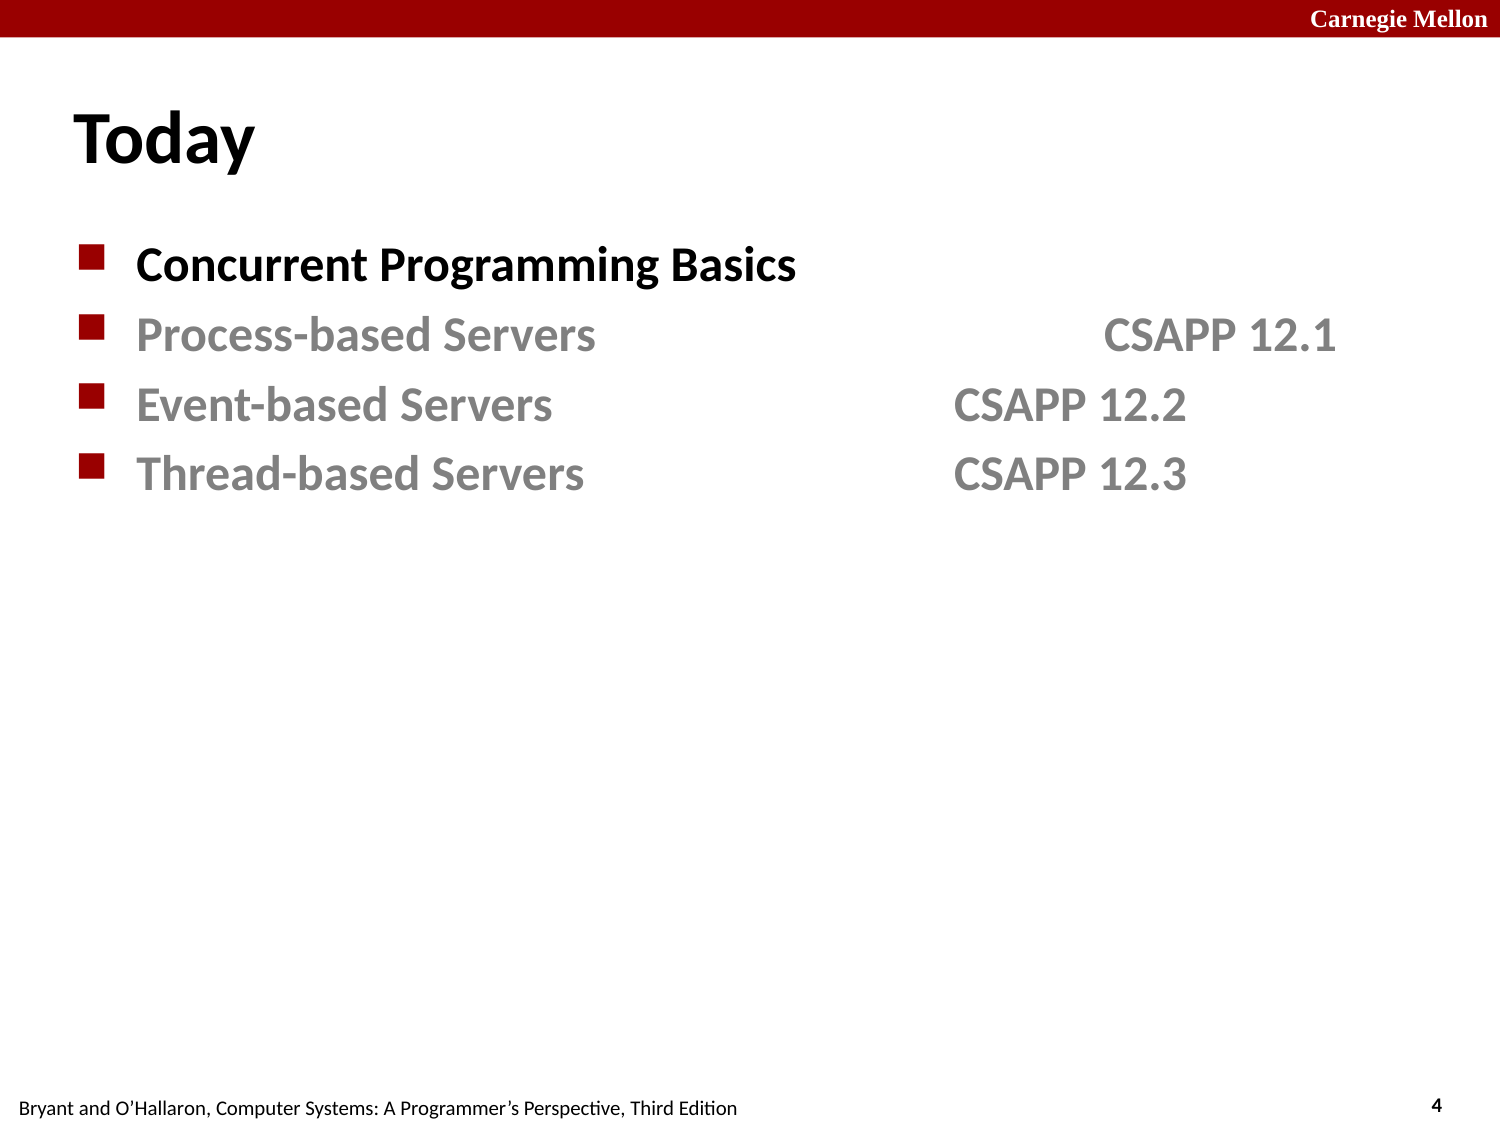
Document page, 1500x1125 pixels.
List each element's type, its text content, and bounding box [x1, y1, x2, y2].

list Concurrent Programming Basics Process-based Servers CSAPP 12.1 Event-based Servers CSAPP 12.2 Thread-based Servers CSAPP 12.3 [64, 223, 1488, 1040]
title Today [58, 71, 1305, 197]
